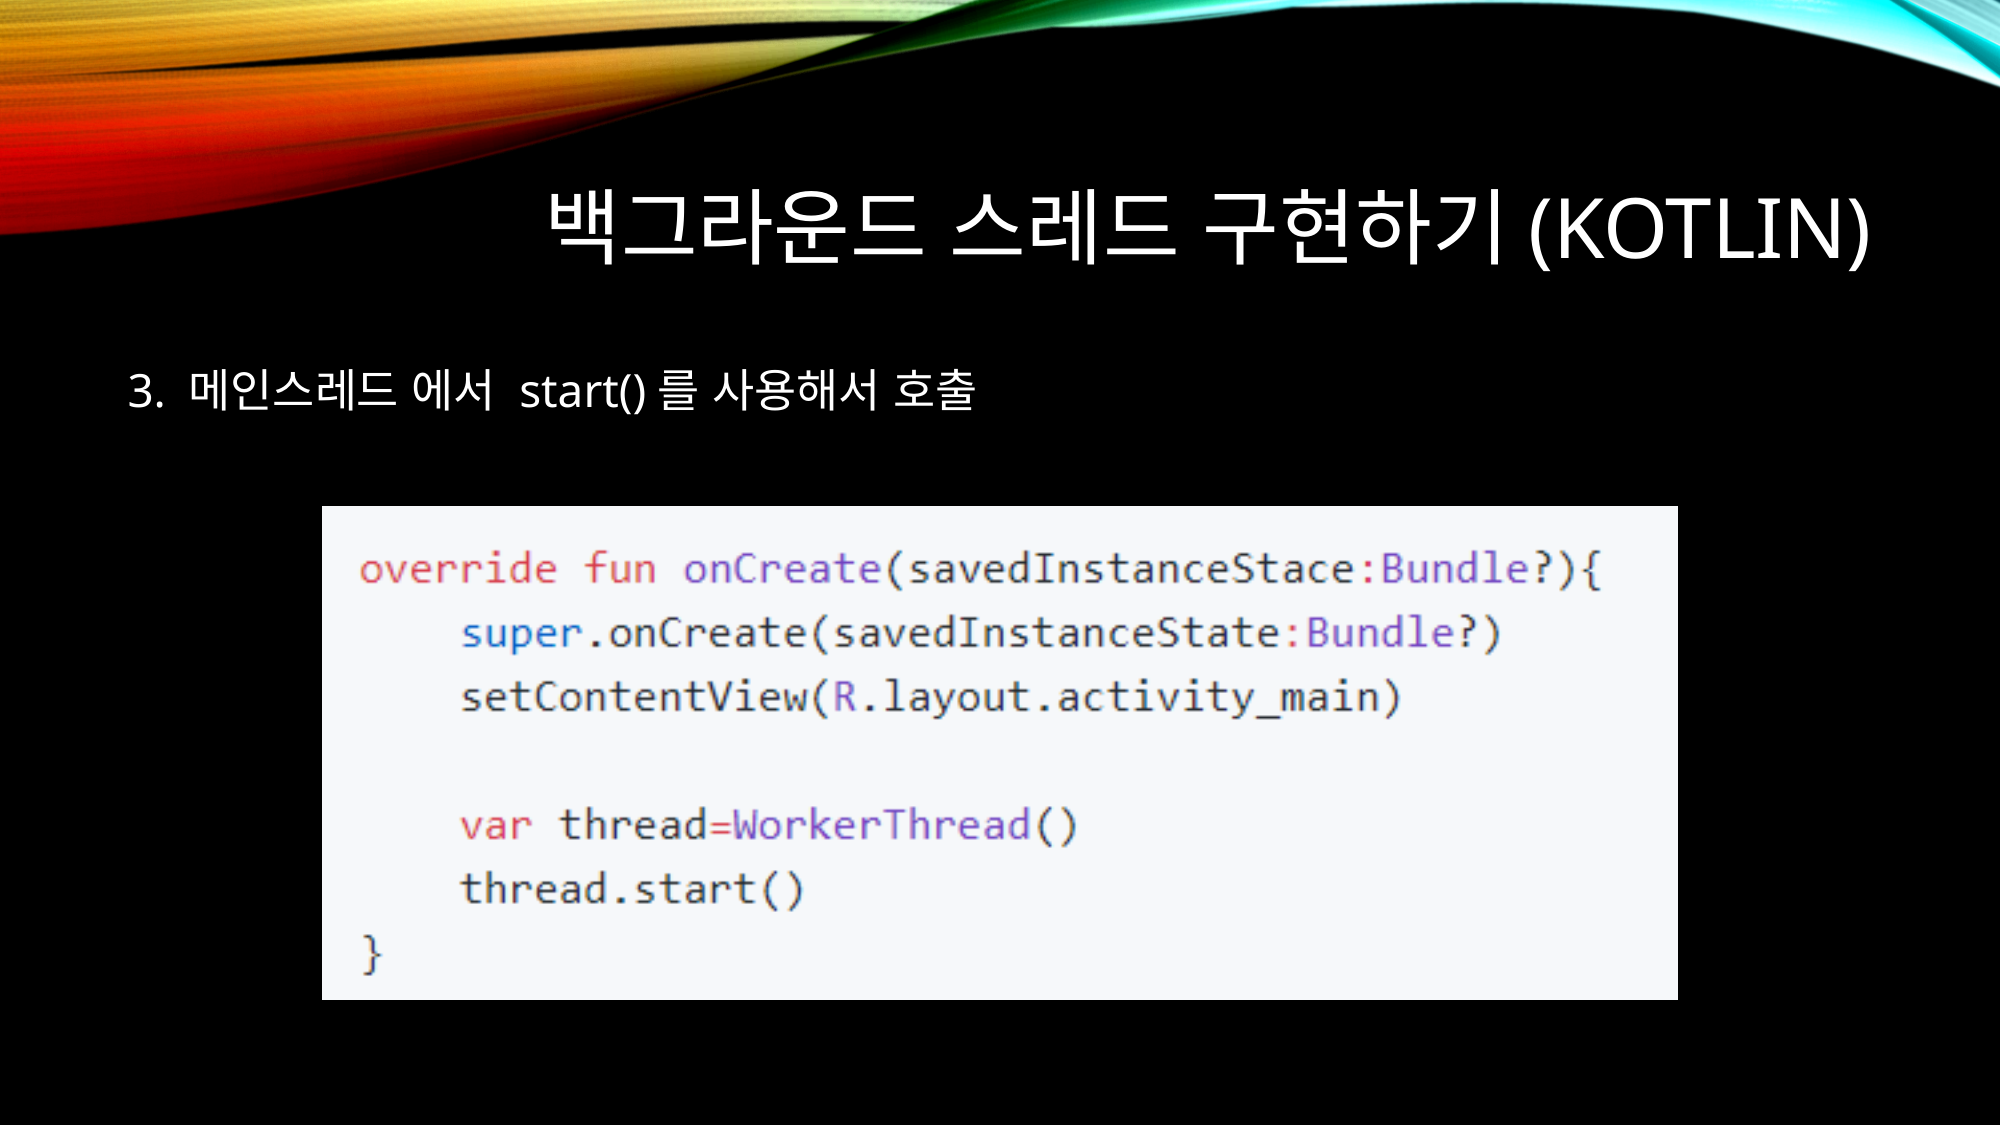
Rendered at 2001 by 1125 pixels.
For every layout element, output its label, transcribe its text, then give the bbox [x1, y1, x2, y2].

list 3. 메인스레드 에서 start()를 사용해서 호출 [112, 360, 1888, 1021]
title 백그라운드 스레드 구현하기(Kotlin) [474, 125, 1888, 338]
picture [0, 0, 2000, 237]
picture [322, 506, 1678, 1000]
